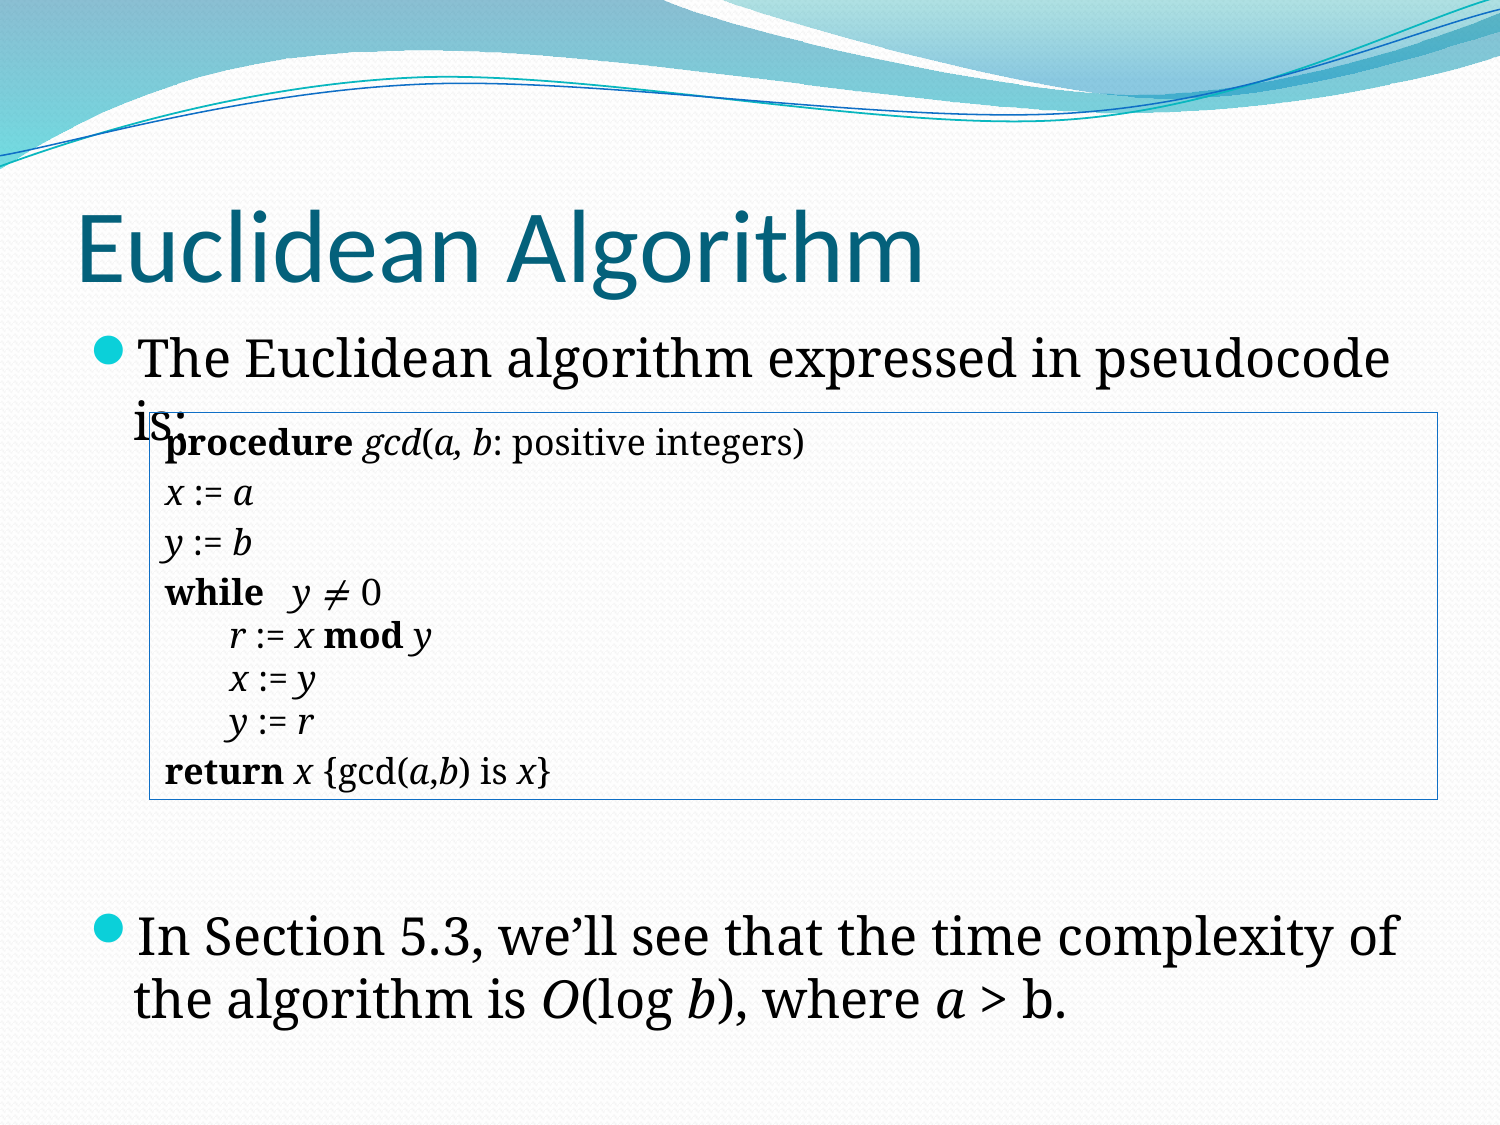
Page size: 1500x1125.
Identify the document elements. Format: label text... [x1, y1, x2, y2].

text_box procedure gcd(a, b: positive integers) x := a y := b while y ≠ 0 r := x mod y x := y y := r return x {gcd(a,b) is x} [149, 412, 1438, 800]
title Euclidean Algorithm [75, 115, 1425, 303]
list The Euclidean algorithm expressed in pseudocode is: In Section 5.3, we’ll see that the time complexity of the algorithm is O(log b), where a > b. [75, 317, 1425, 1038]
